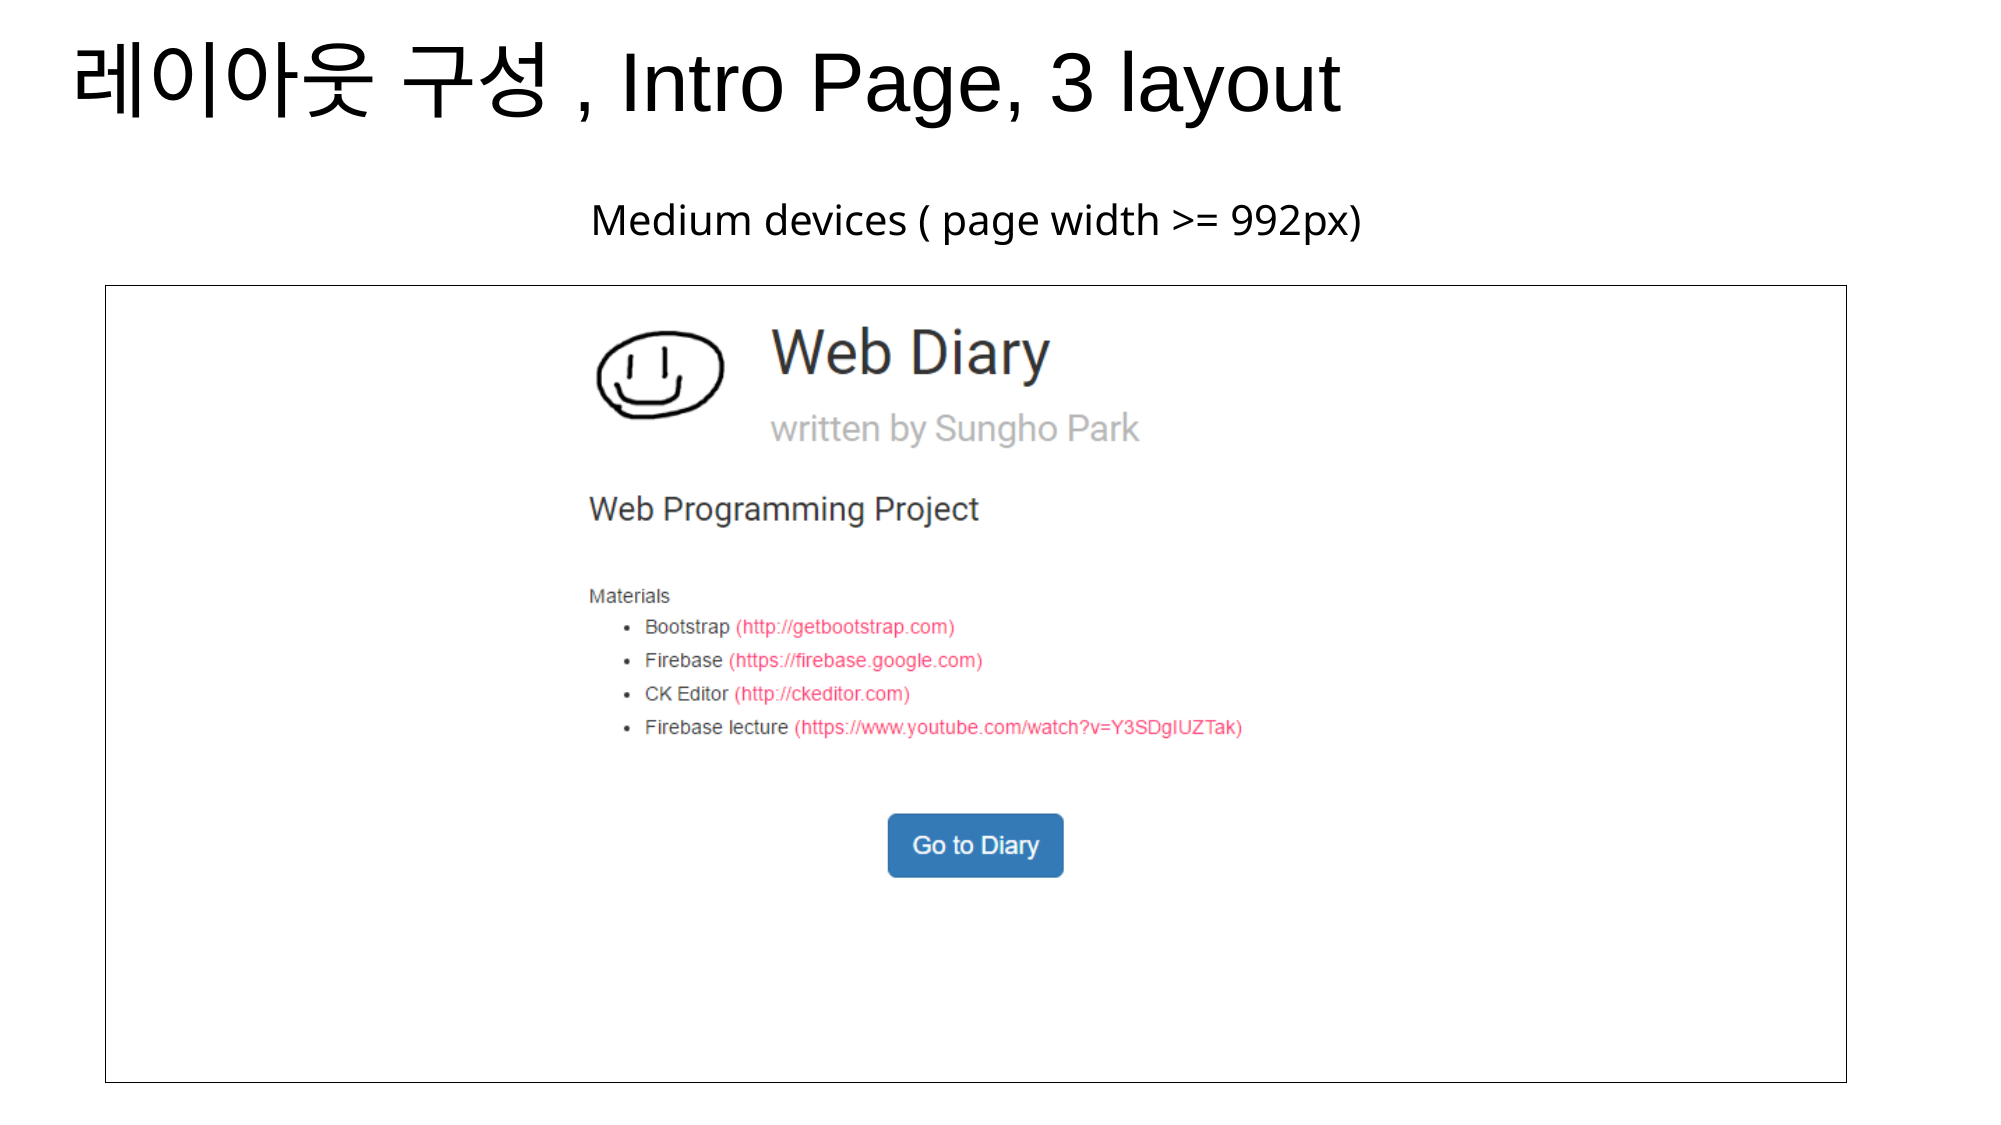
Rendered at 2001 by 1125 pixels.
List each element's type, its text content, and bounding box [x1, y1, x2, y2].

text_box 레이아웃 구성, Intro Page, 3 layout [0, 32, 1445, 154]
text_box Medium devices ( page width >= 992px) [541, 186, 1411, 252]
picture [105, 285, 1847, 1083]
